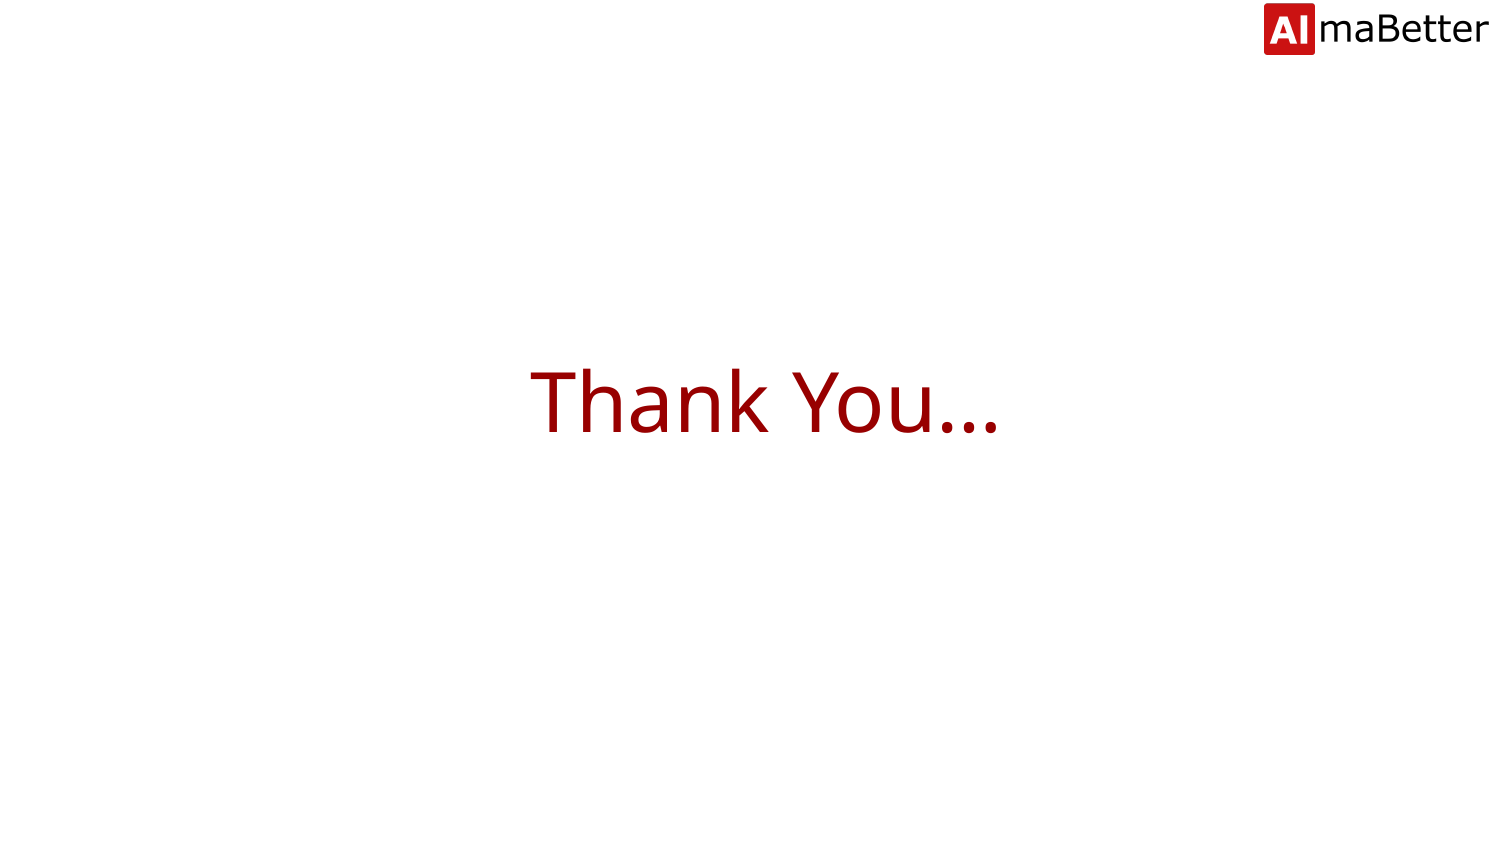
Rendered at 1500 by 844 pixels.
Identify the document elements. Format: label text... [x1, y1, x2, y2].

picture [1263, 0, 1489, 57]
title Thank You… [514, 333, 1042, 461]
